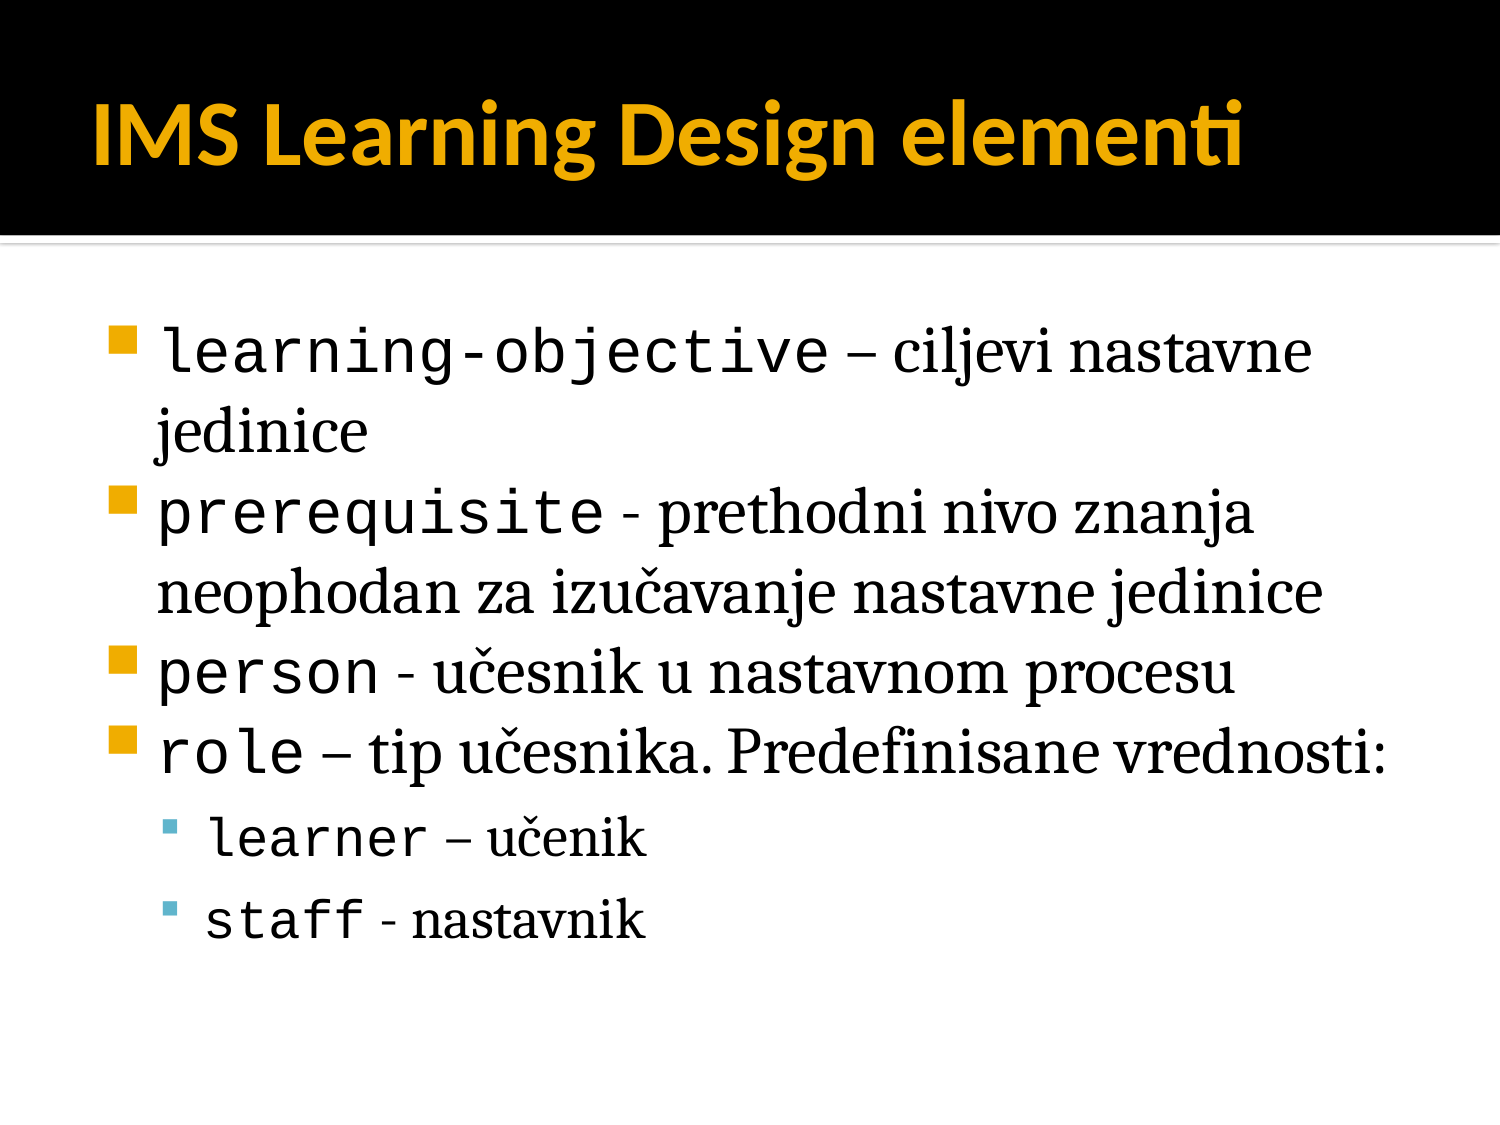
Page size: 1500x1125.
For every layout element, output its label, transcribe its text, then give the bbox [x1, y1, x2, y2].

title IMS Learning Design elementi [75, 25, 1425, 231]
list learning-objective – ciljevi nastavne jedinice prerequisite - prethodni nivo znanja neophodan za izučavanje nastavne jedinice person - učesnik u nastavnom procesu role – tip učesnika. Predefinisane vrednosti: learner – učenik staff - nastavnik [75, 291, 1425, 1050]
